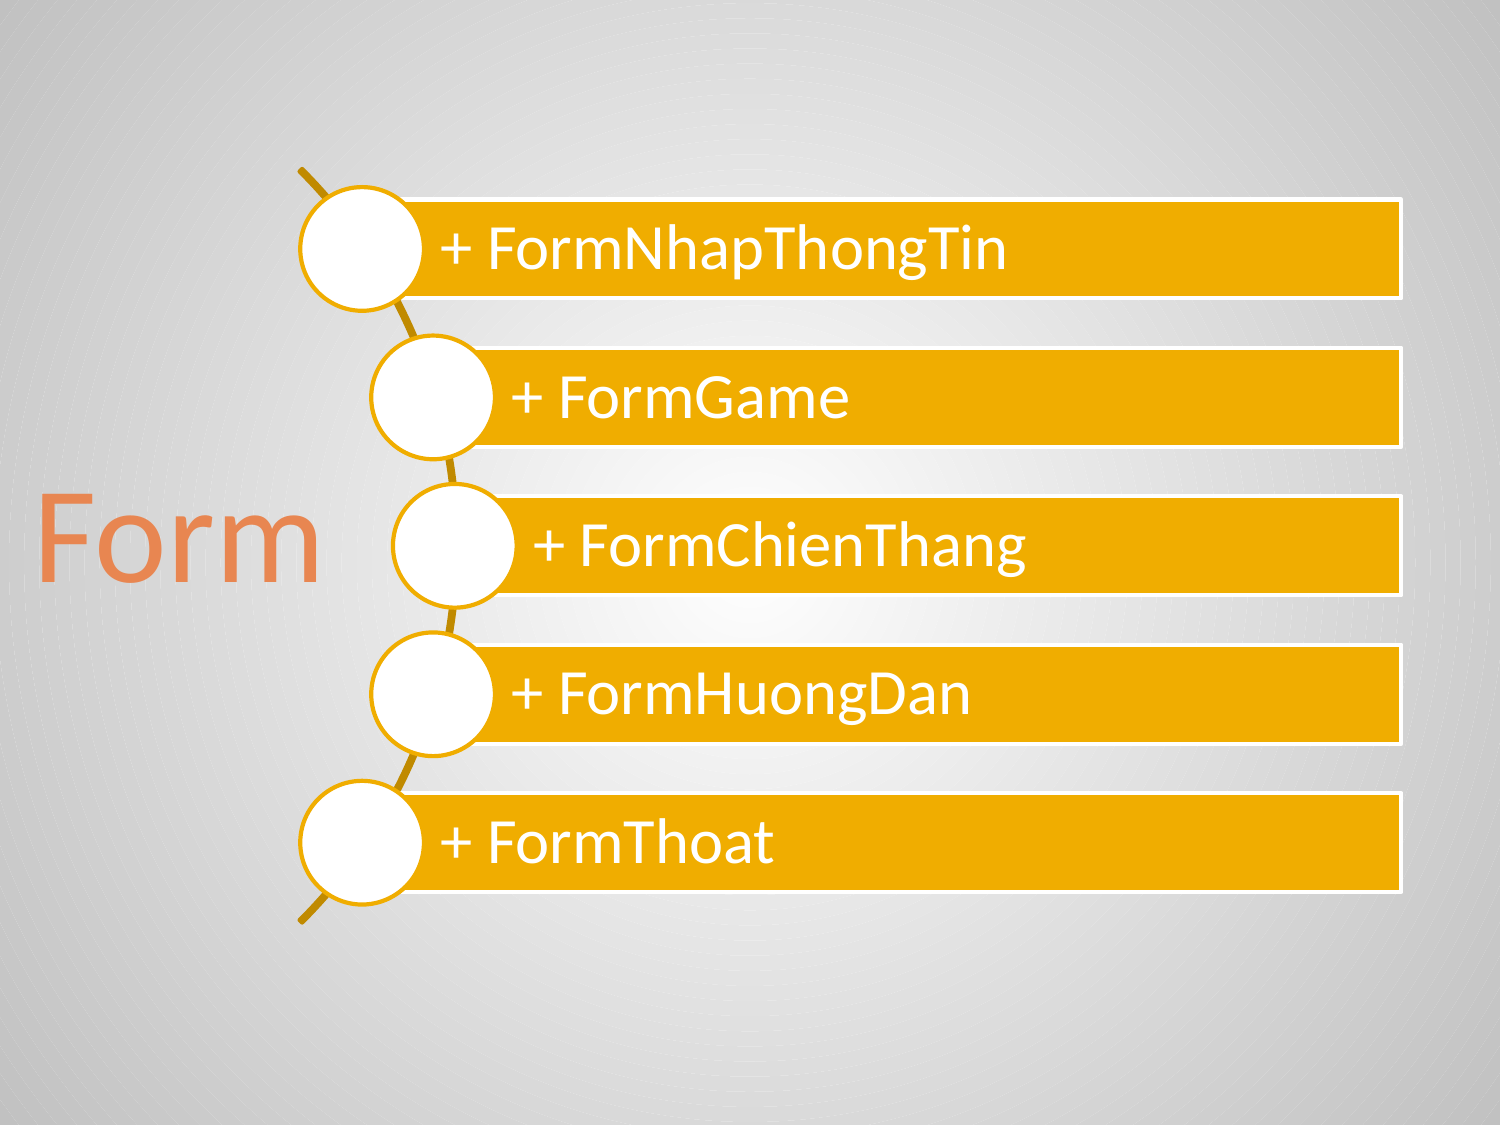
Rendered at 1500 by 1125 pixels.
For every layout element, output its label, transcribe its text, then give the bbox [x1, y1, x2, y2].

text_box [287, 149, 1413, 942]
text_box Form [18, 437, 282, 618]
